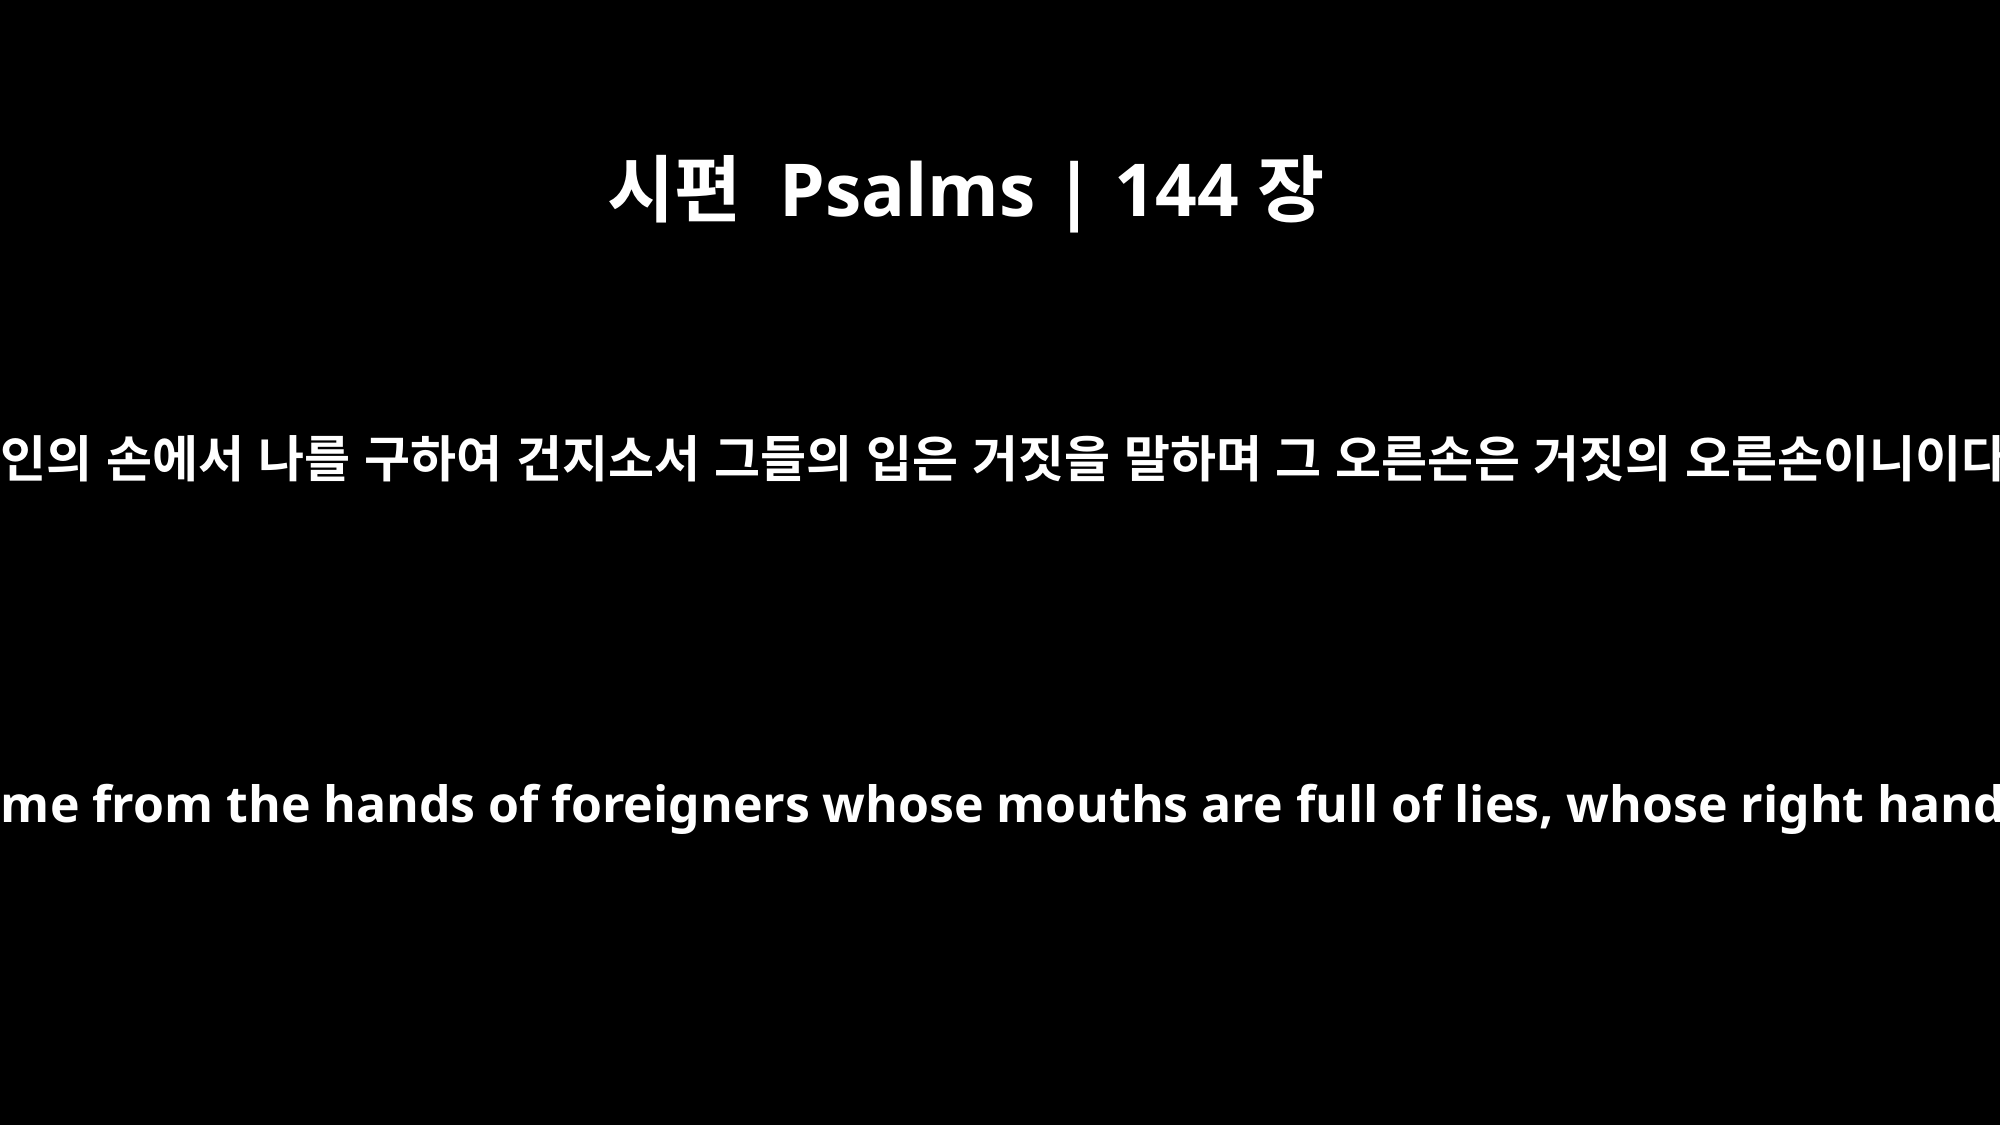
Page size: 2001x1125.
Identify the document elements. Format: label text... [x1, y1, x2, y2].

text_box 11 이방인의 손에서 나를 구하여 건지소서 그들의 입은 거짓을 말하며 그 오른손은 거짓의 오른손이니이다 [0, 359, 2000, 495]
text_box Deliver me and rescue me from the hands of foreigners whose mouths are full of lies, whose right hands are deceitful. [0, 764, 2000, 840]
text_box 시편 Psalms | 144장 [592, 136, 1340, 239]
